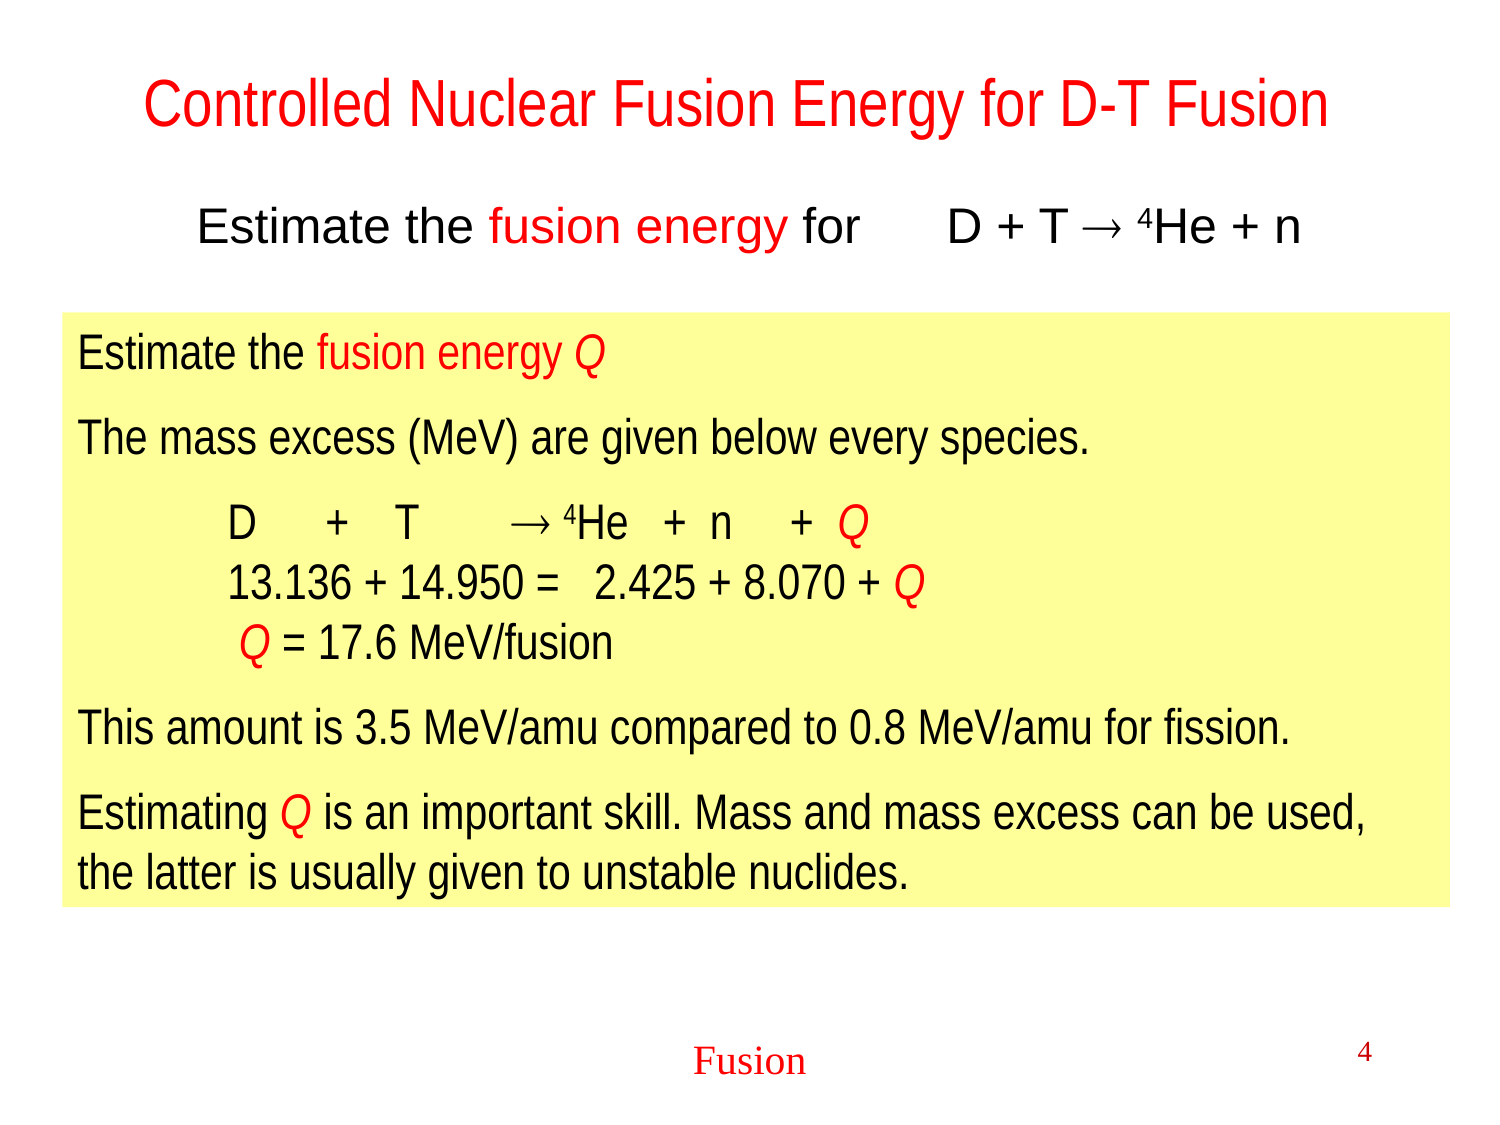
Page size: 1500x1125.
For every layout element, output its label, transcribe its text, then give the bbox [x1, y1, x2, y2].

text_box Estimate the fusion energy Q The mass excess (MeV) are given below every species. D + T  4He + n + Q 13.136 + 14.950 = 2.425 + 8.070 + Q Q = 17.6 MeV/fusion This amount is 3.5 MeV/amu compared to 0.8 MeV/amu for fission. Estimating Q is an important skill. Mass and mass excess can be used, the latter is usually given to unstable nuclides. [62, 312, 1450, 908]
title Controlled Nuclear Fusion Energy for D-T Fusion [99, 37, 1376, 163]
slide_number 4 [1074, 1024, 1388, 1101]
footer Fusion [512, 1024, 988, 1101]
text_box Estimate the fusion energy for D + T  4He + n [87, 186, 1425, 261]
